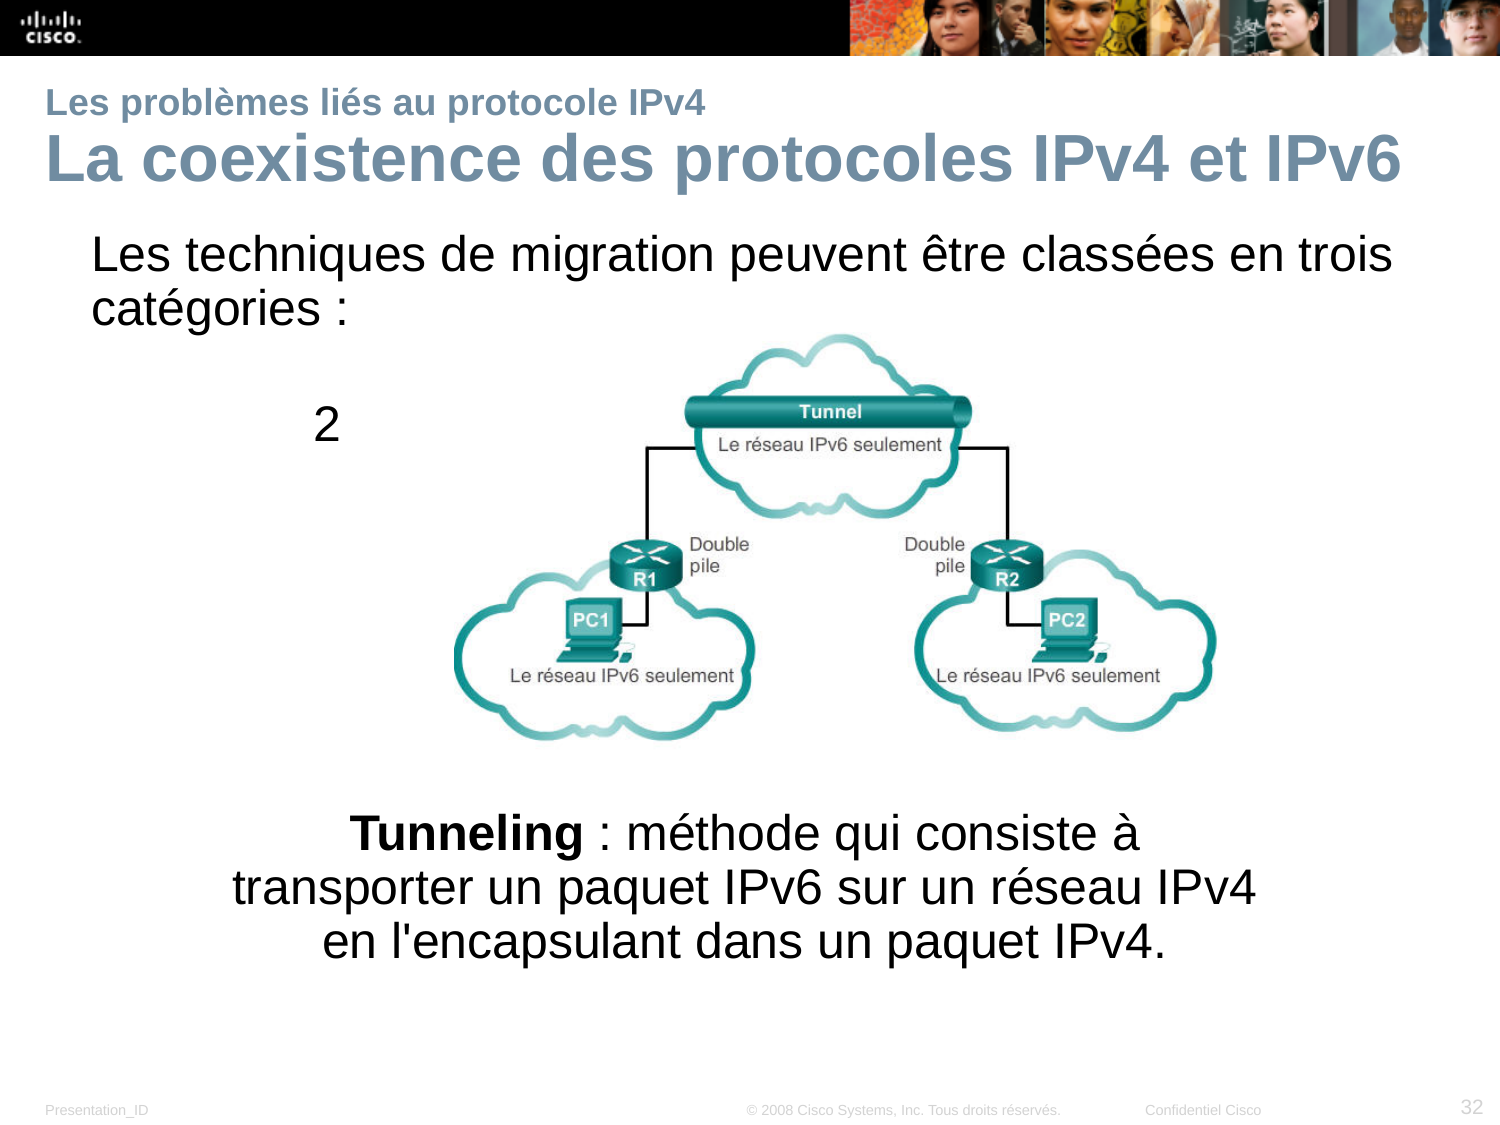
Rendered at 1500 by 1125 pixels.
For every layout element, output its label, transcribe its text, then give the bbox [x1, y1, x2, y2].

text_box Tunneling : méthode qui consiste à transporter un paquet IPv6 sur un réseau IPv4 en l'encapsulant dans un paquet IPv4. [211, 799, 1279, 977]
title Les problèmes liés au protocole IPv4 La coexistence des protocoles IPv4 et IPv6 [31, 64, 1471, 203]
text_box 2 [150, 391, 449, 460]
picture [0, 0, 1500, 56]
text_box Les techniques de migration peuvent être classées en trois catégories : [76, 221, 1419, 345]
picture [454, 304, 1220, 801]
